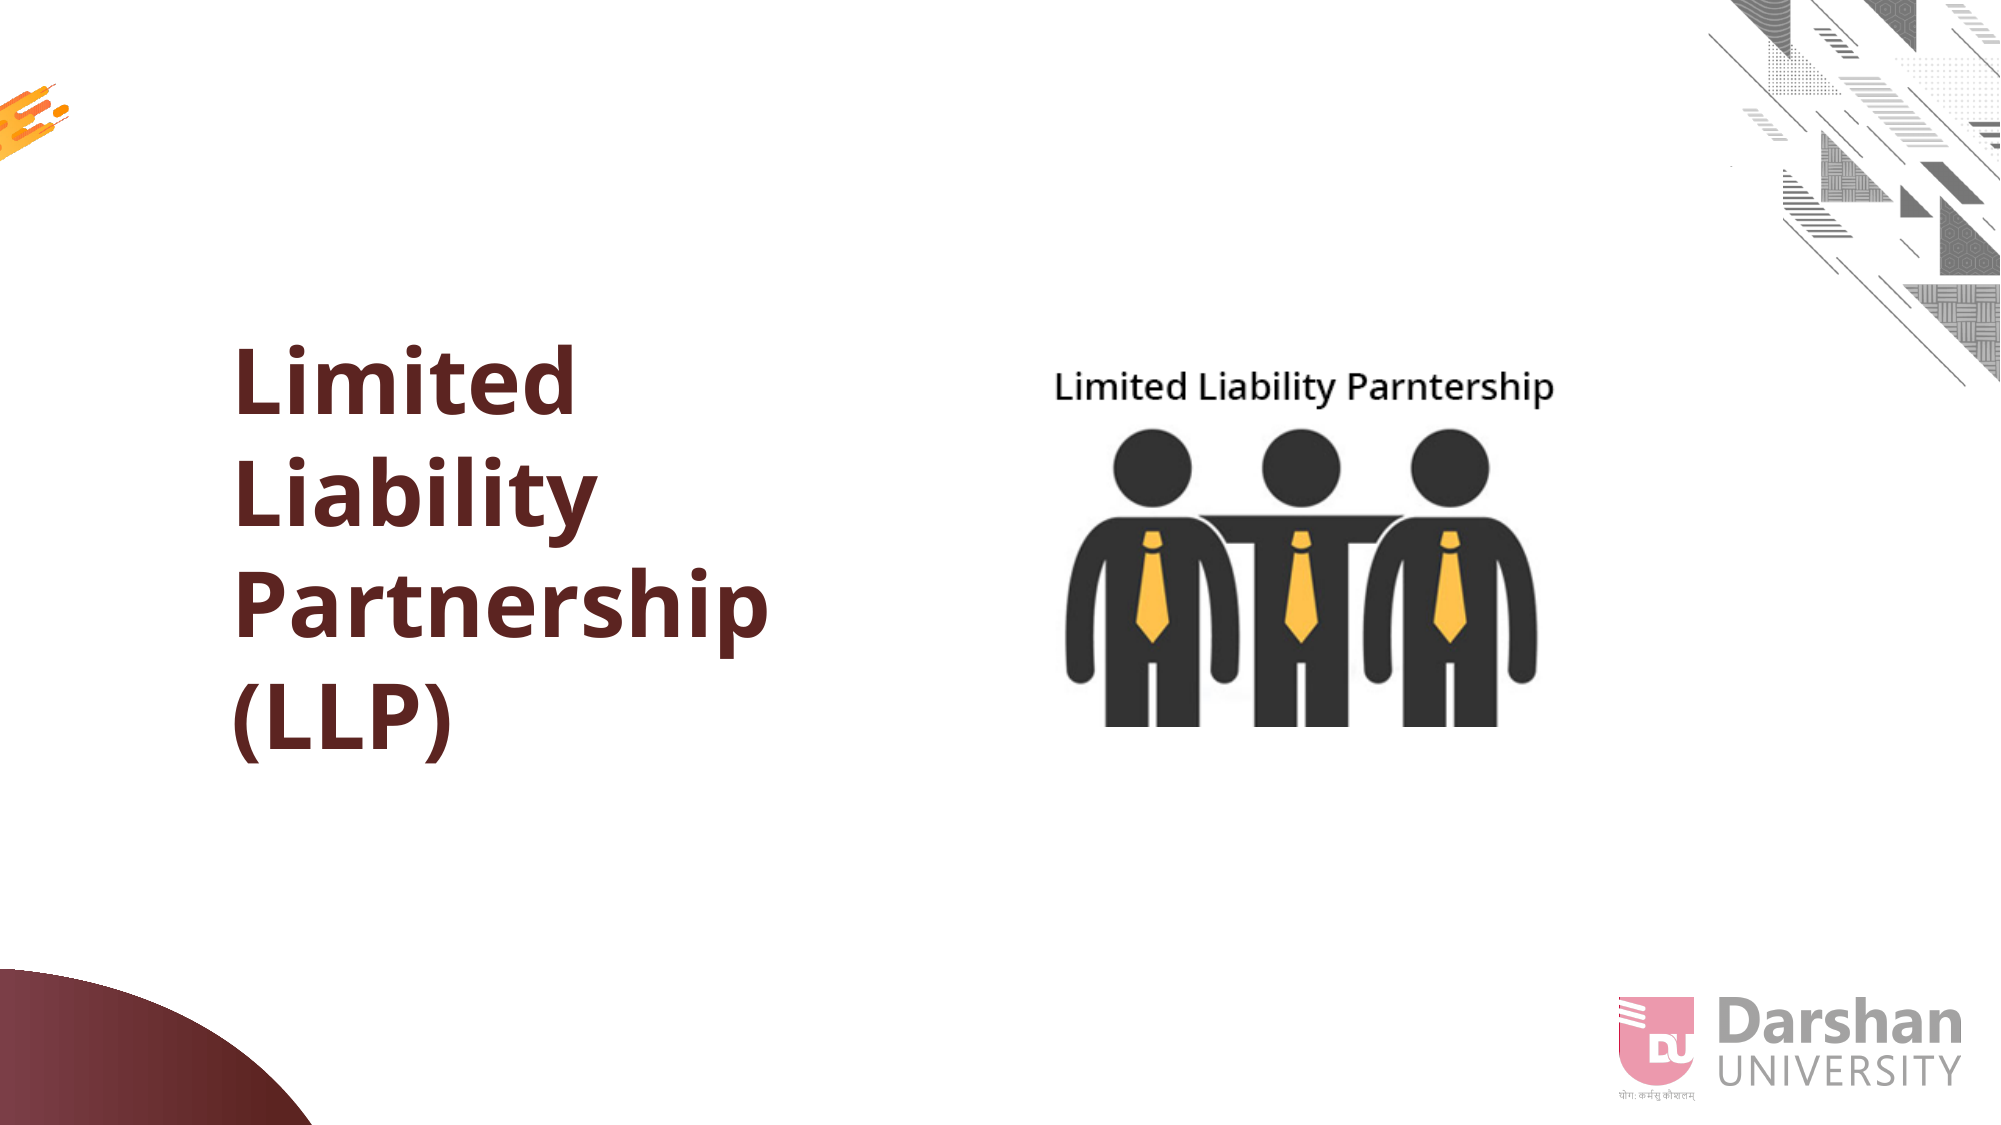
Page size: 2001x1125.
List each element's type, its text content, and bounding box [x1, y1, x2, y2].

title Limited Liability Partnership (LLP) [216, 311, 1942, 780]
picture [812, 167, 1784, 727]
picture [0, 65, 90, 193]
